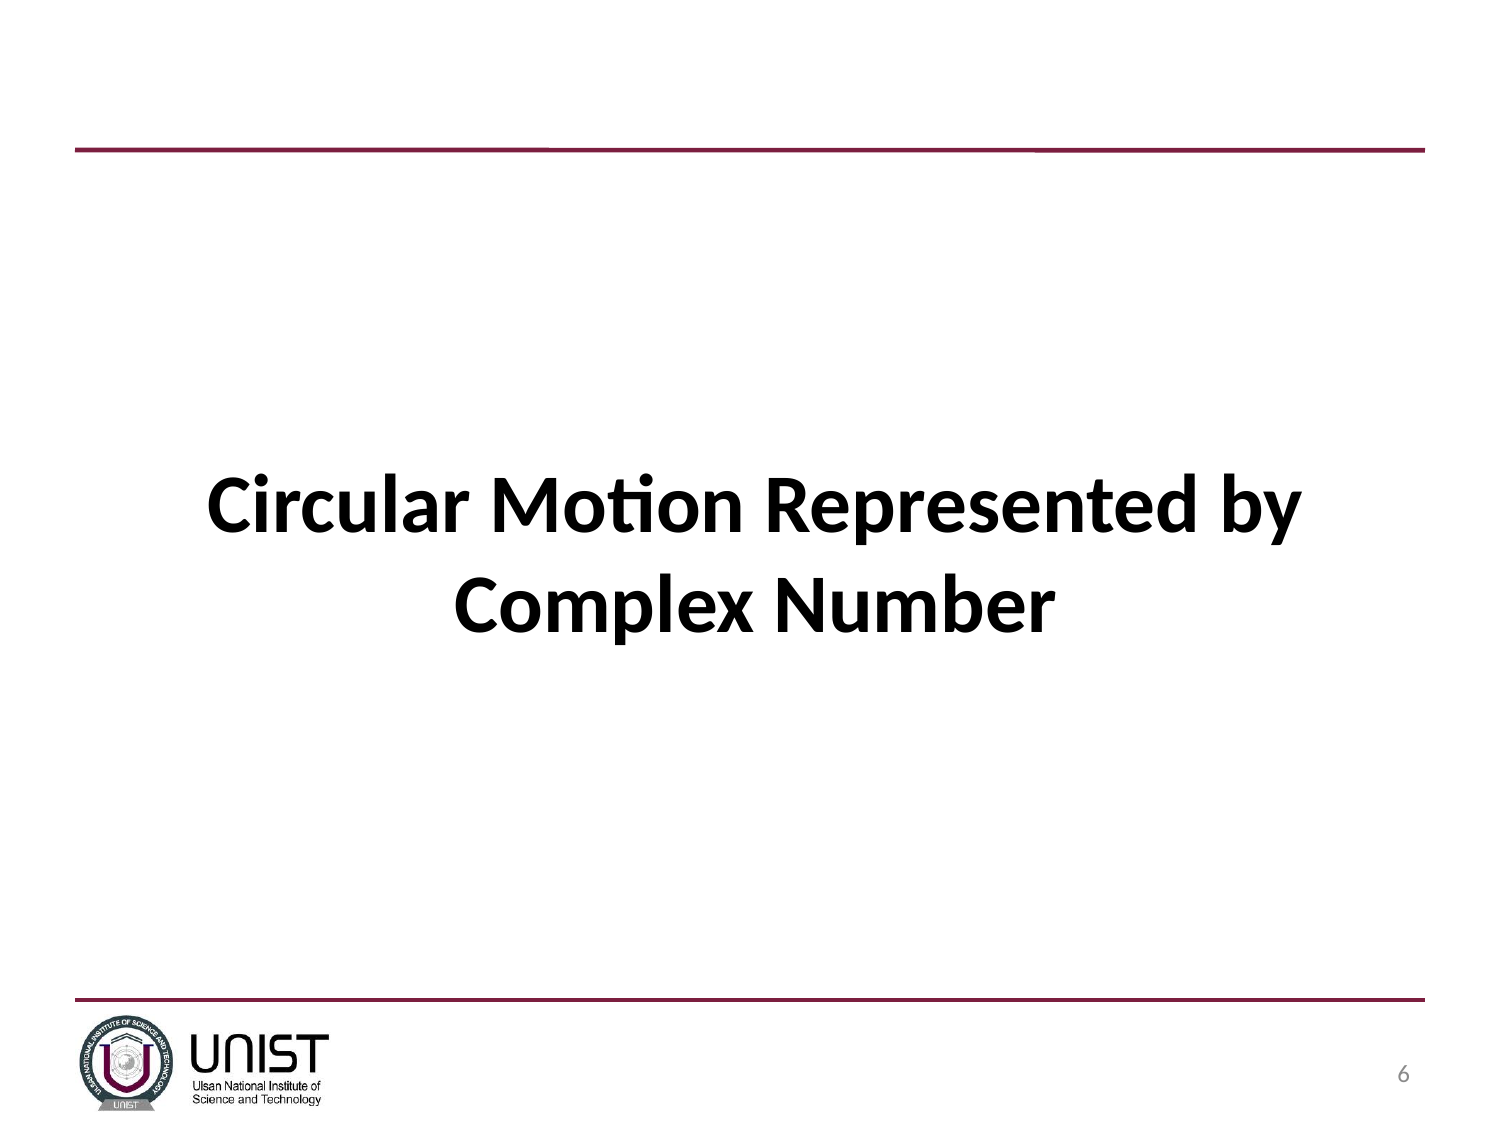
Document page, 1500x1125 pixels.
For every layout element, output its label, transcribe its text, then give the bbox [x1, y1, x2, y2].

title Circular Motion Represented by Complex Number [118, 437, 1394, 662]
slide_number 6 [1074, 1042, 1425, 1103]
picture [75, 1014, 333, 1113]
